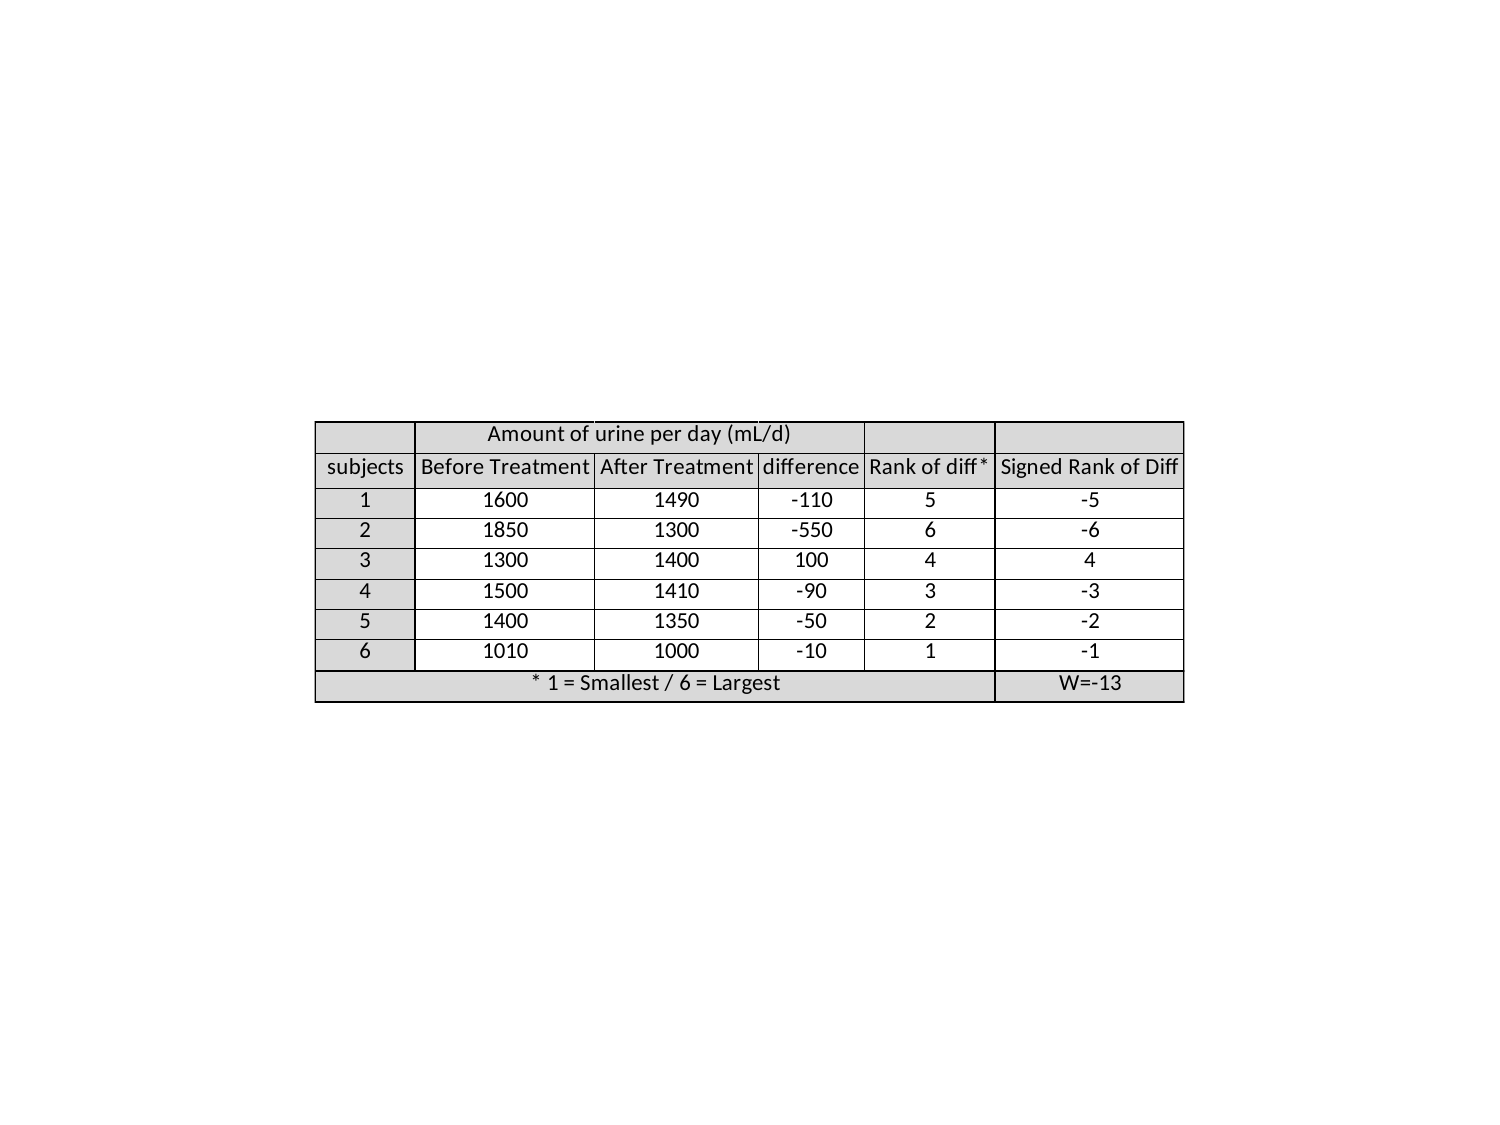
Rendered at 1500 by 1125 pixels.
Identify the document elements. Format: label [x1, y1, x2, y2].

picture [314, 421, 1186, 704]
